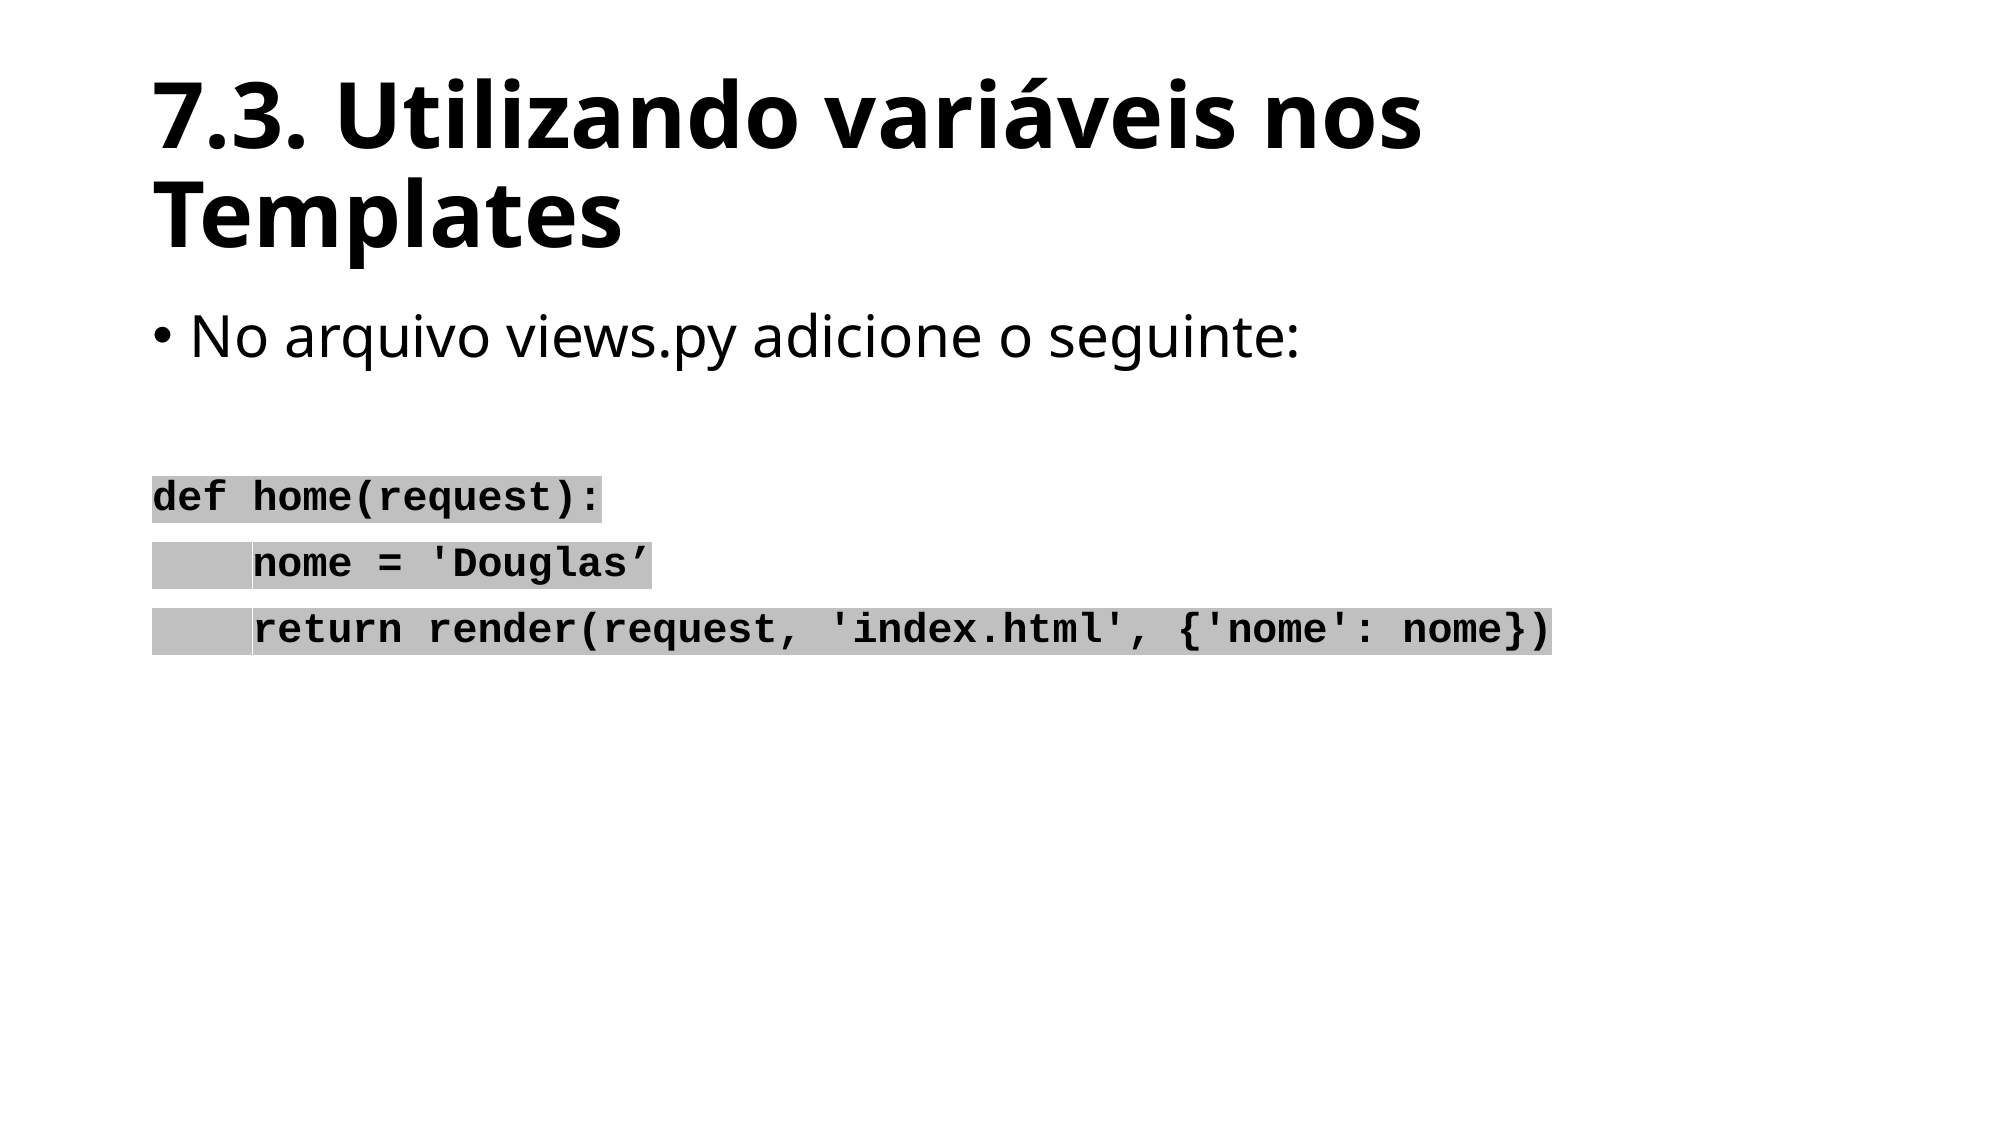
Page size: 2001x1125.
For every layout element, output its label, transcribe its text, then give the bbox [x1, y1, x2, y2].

title 7.3. Utilizando variáveis nos Templates [137, 59, 1863, 278]
list No arquivo views.py adicione o seguinte: def home(request): nome = 'Douglas’ return render(request, 'index.html', {'nome': nome}) [137, 299, 1863, 1014]
